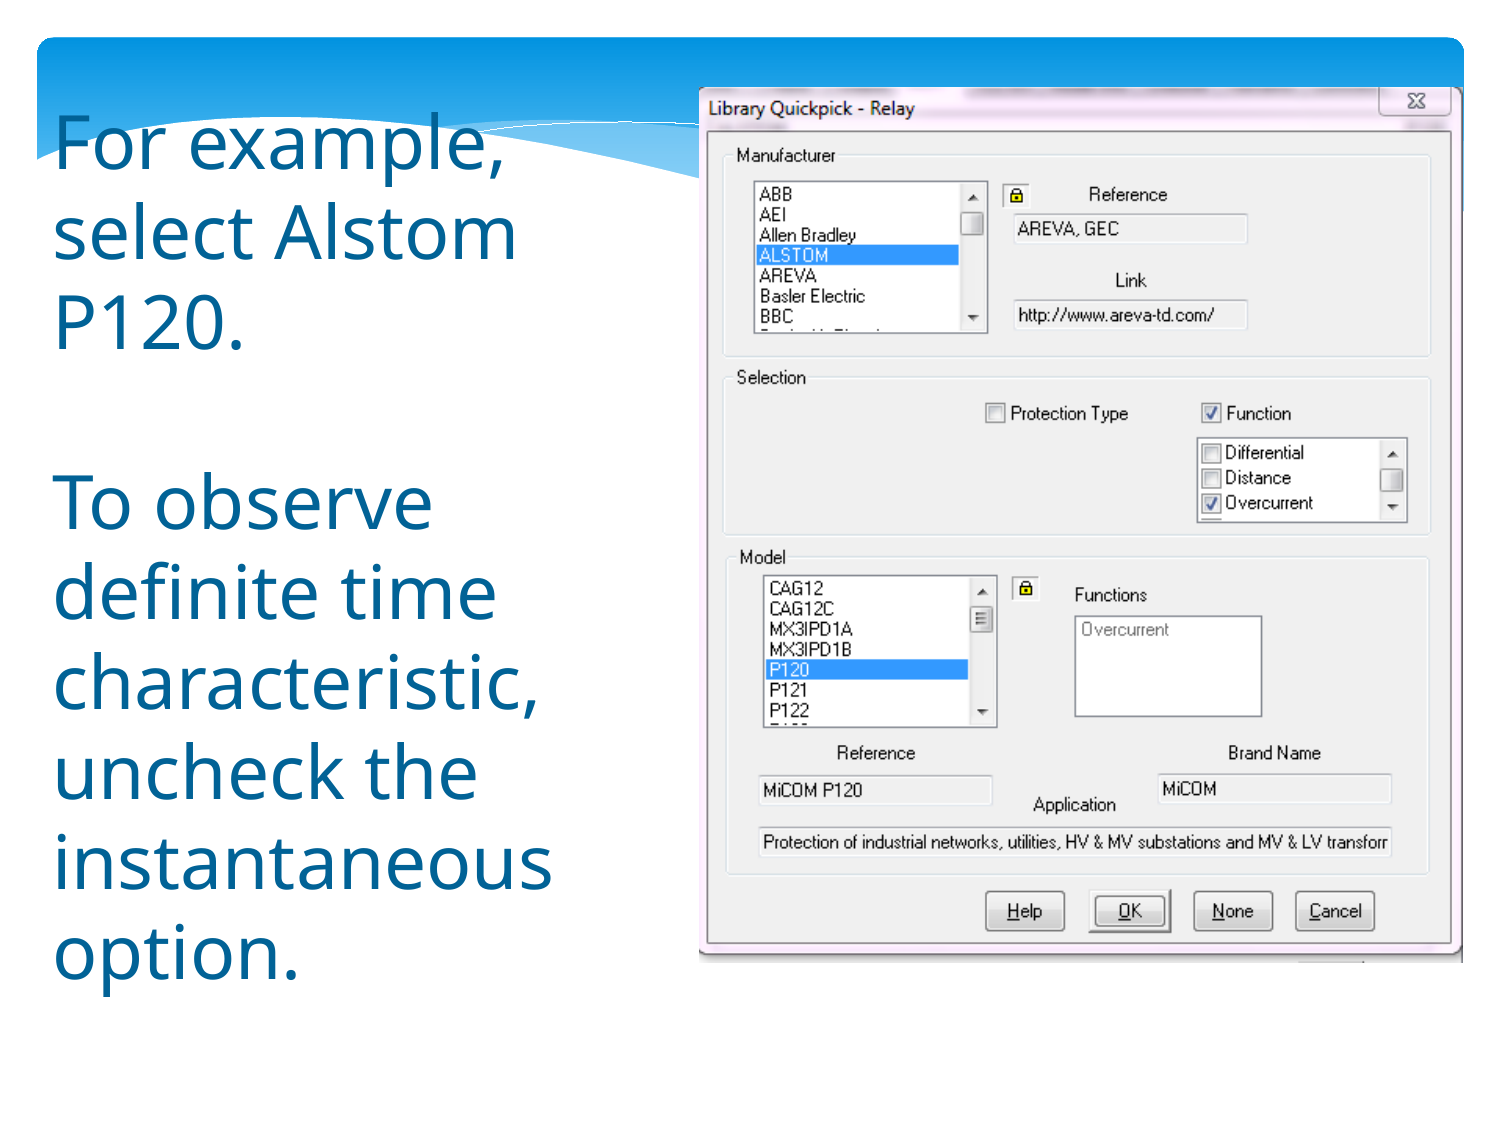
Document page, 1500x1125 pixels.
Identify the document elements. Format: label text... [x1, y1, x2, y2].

picture [699, 87, 1463, 963]
text_box For example, select Alstom P120. To observe definite time characteristic, uncheck the instantaneous option. [37, 87, 681, 1003]
